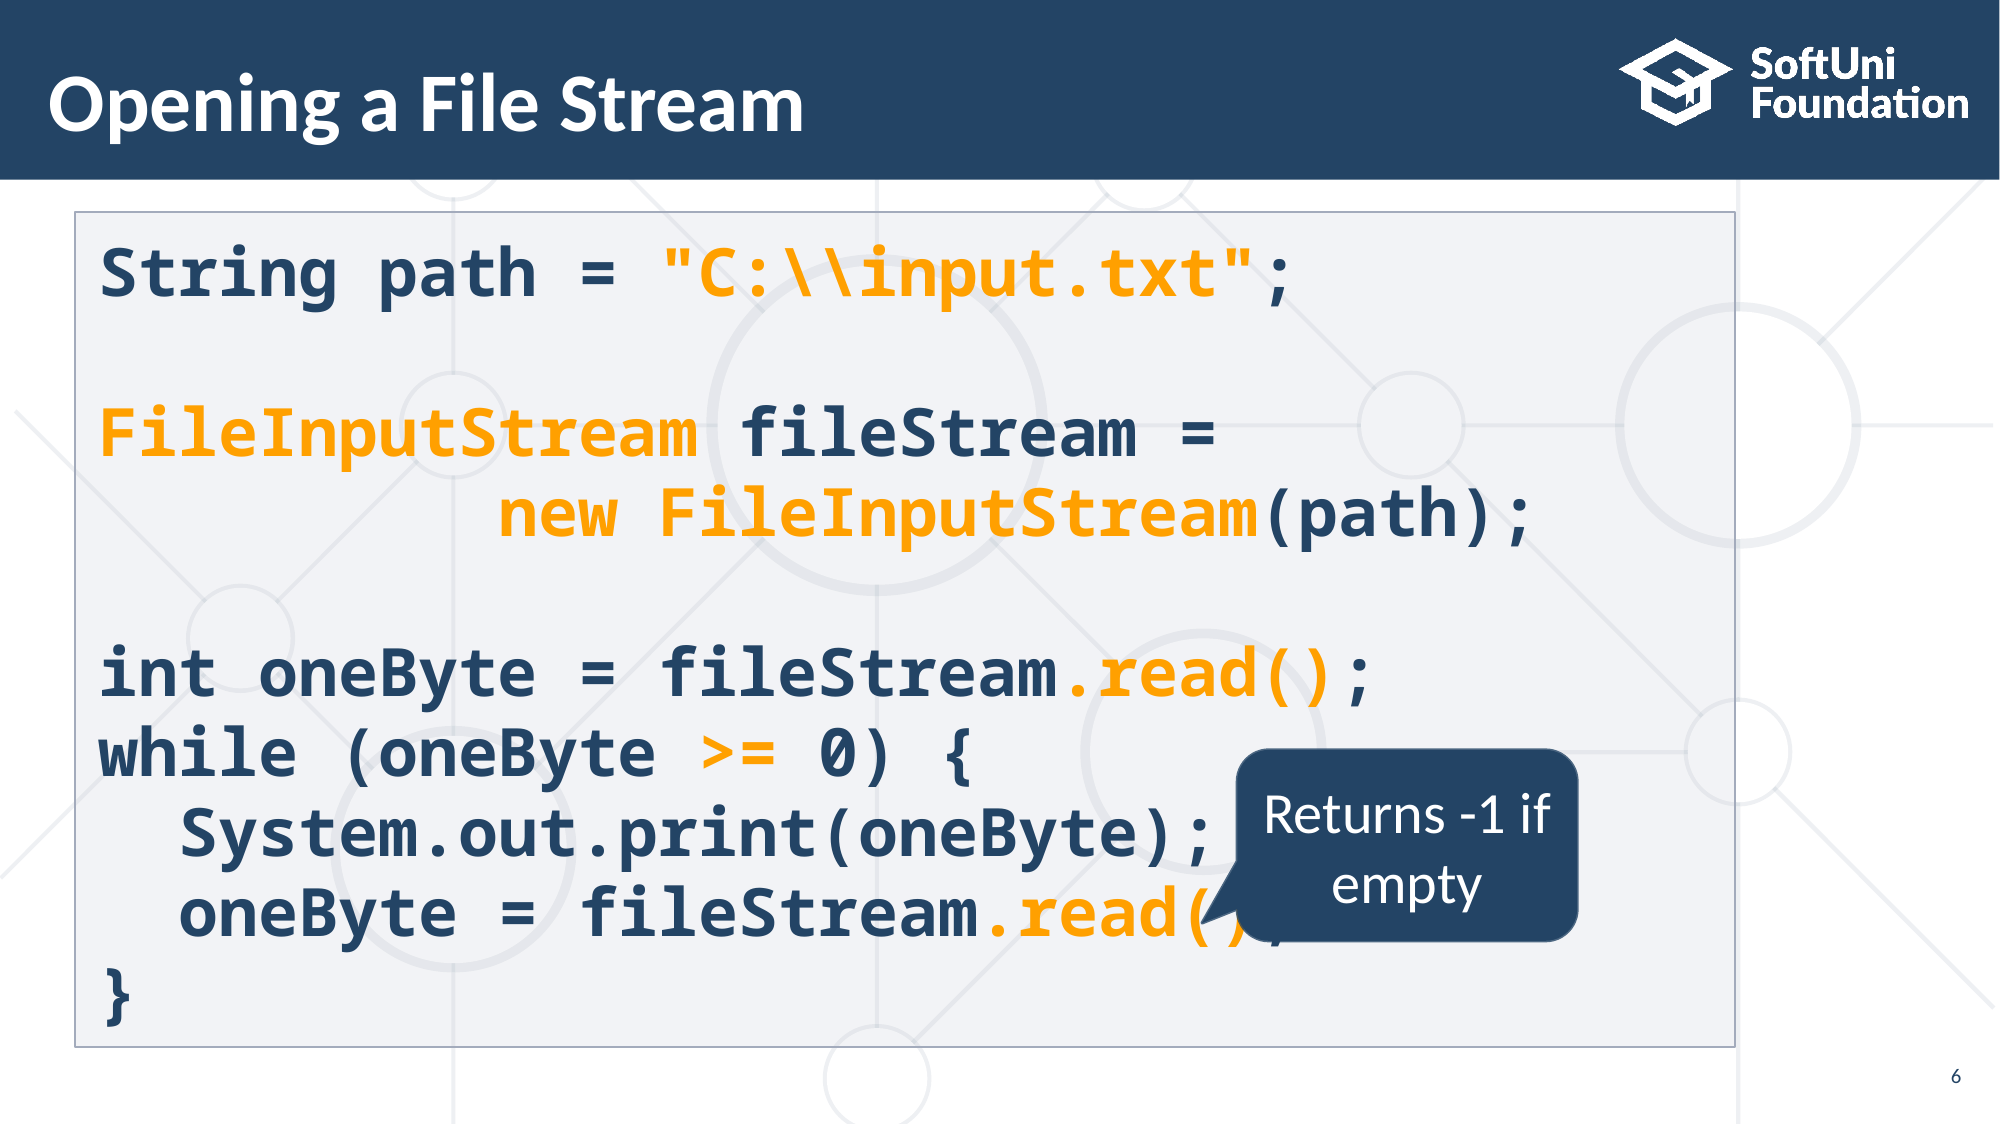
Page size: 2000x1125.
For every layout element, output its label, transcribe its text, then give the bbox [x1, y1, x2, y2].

slide_number 6 [1896, 1049, 1968, 1101]
picture [1618, 38, 1968, 126]
text_box Returns -1 if empty [1200, 747, 1580, 943]
title Opening a File Stream [30, 6, 1602, 189]
text_box String path = "C:\\input.txt"; FileInputStream fileStream = new FileInputStream(path); int oneByte = fileStream.read(); while (oneByte >= 0) { System.out.print(oneByte); oneByte = fileStream.read(); } [74, 212, 1736, 1048]
